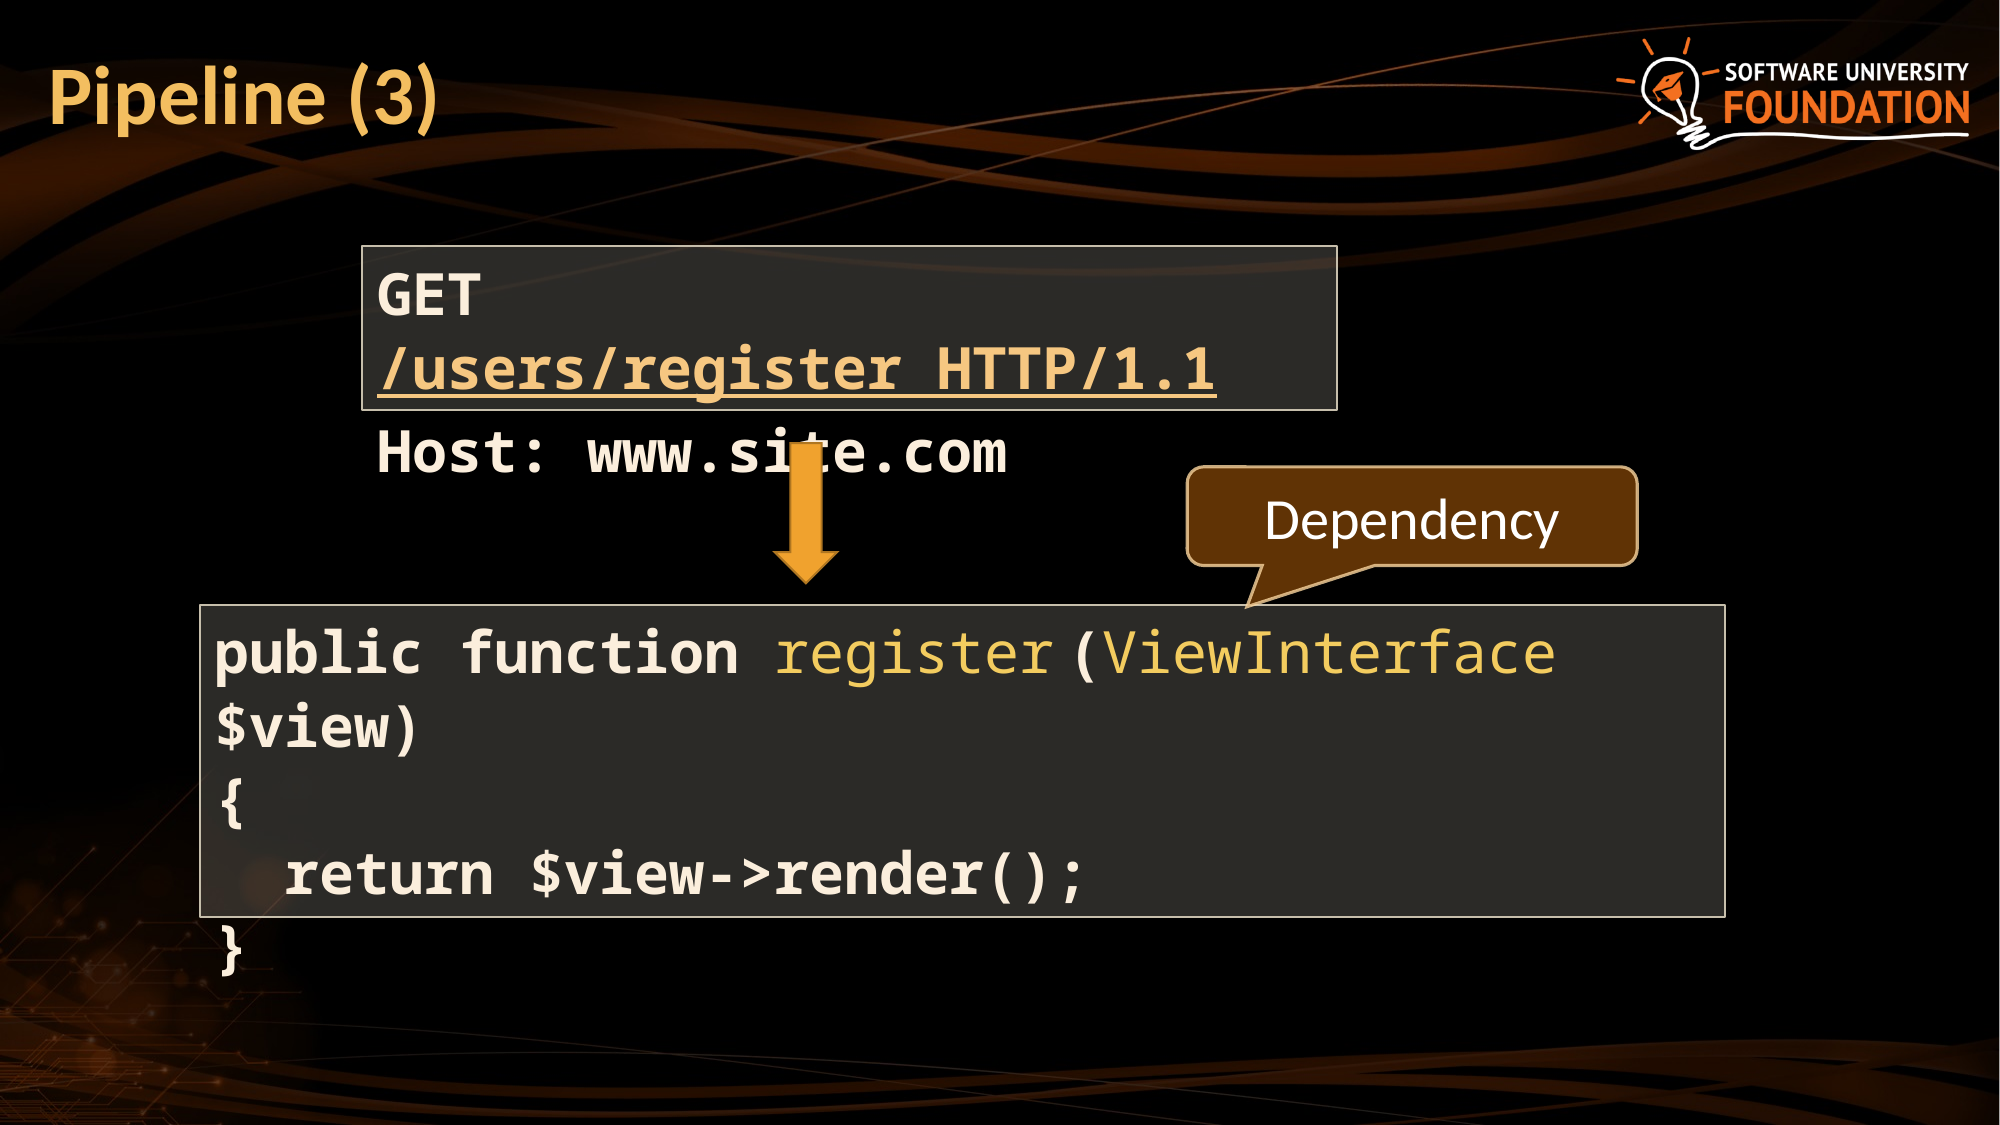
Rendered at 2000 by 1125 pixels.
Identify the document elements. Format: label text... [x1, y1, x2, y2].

picture [0, 0, 2000, 1125]
title Pipeline (3) [30, 6, 1602, 189]
text_box Dependency [1187, 466, 1638, 607]
text_box public function register (ViewInterface $view) { return $view->render(); } [199, 604, 1725, 917]
text_box [774, 443, 838, 584]
text_box GET /users/register HTTP/1.1 Host: www.site.com [362, 246, 1338, 410]
